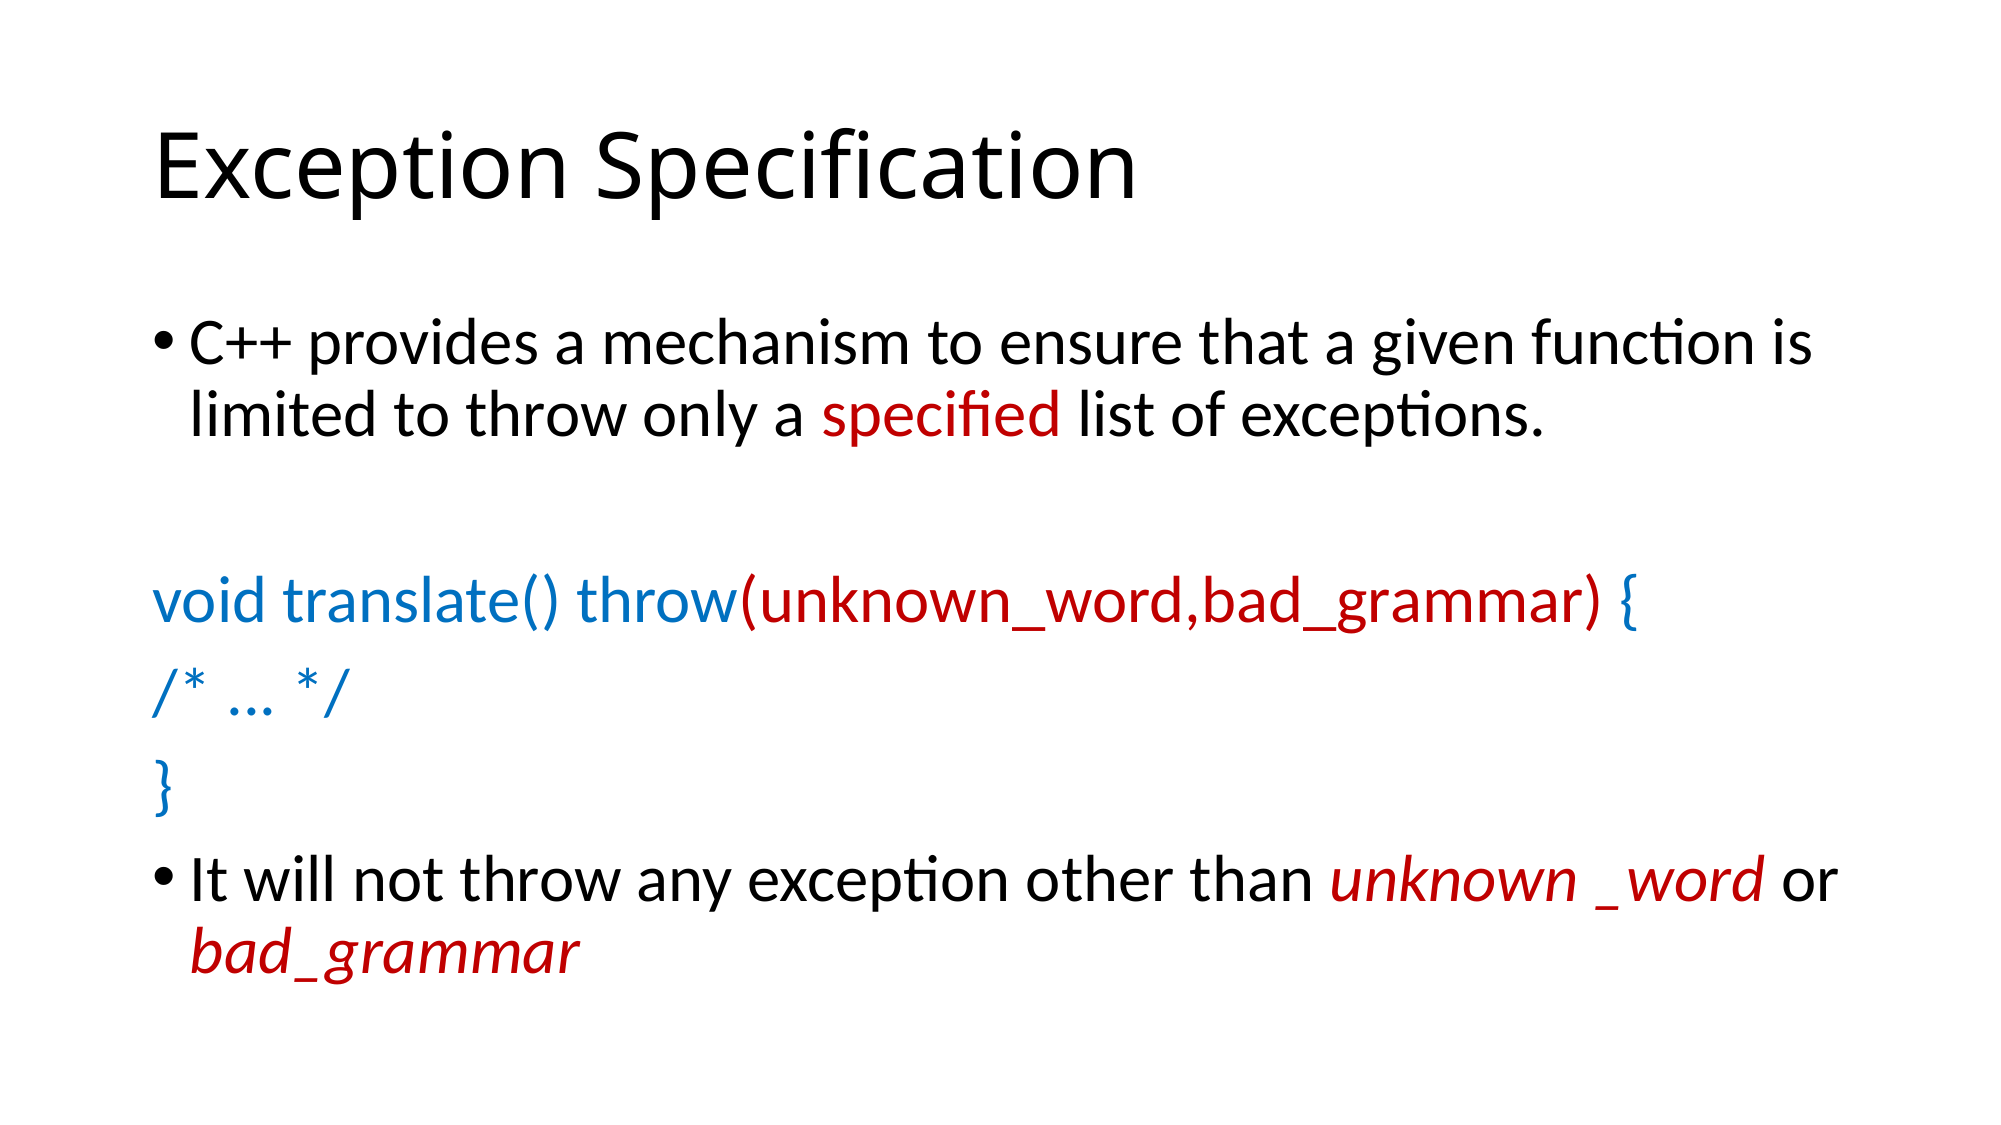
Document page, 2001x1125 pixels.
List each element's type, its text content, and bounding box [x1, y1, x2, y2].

title Exception Specification [137, 59, 1863, 278]
list C++ provides a mechanism to ensure that a given function is limited to throw only a specified list of exceptions. void translate() throw(unknown_word,bad_grammar) { /* ... */ } It will not throw any exception other than unknown _word or bad_grammar [137, 299, 1863, 1014]
